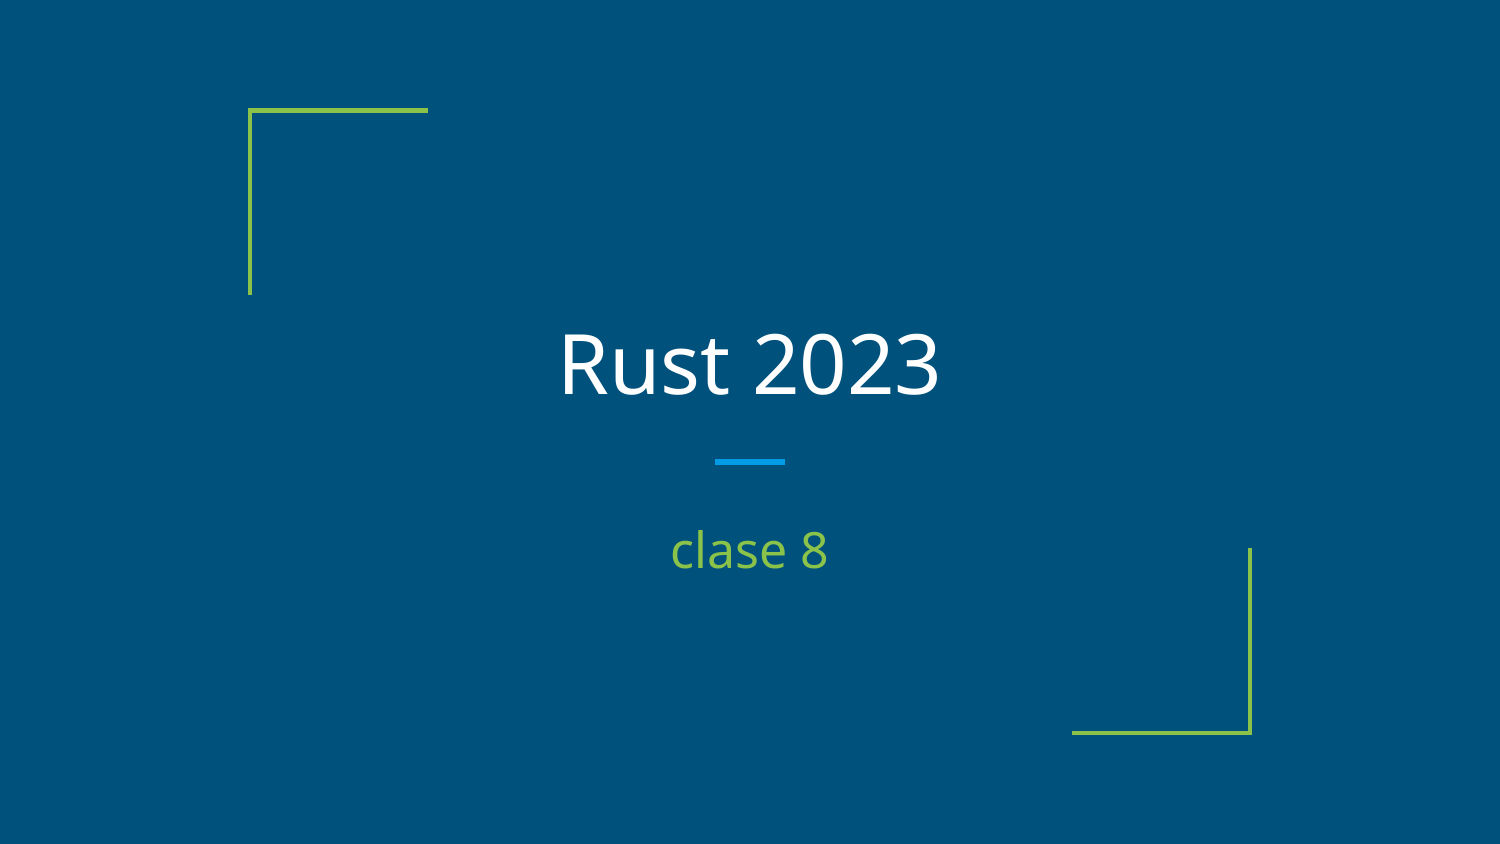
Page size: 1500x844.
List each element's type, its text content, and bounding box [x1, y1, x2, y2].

title Rust 2023 [275, 195, 1225, 435]
subtitle clase 8 [275, 500, 1225, 650]
